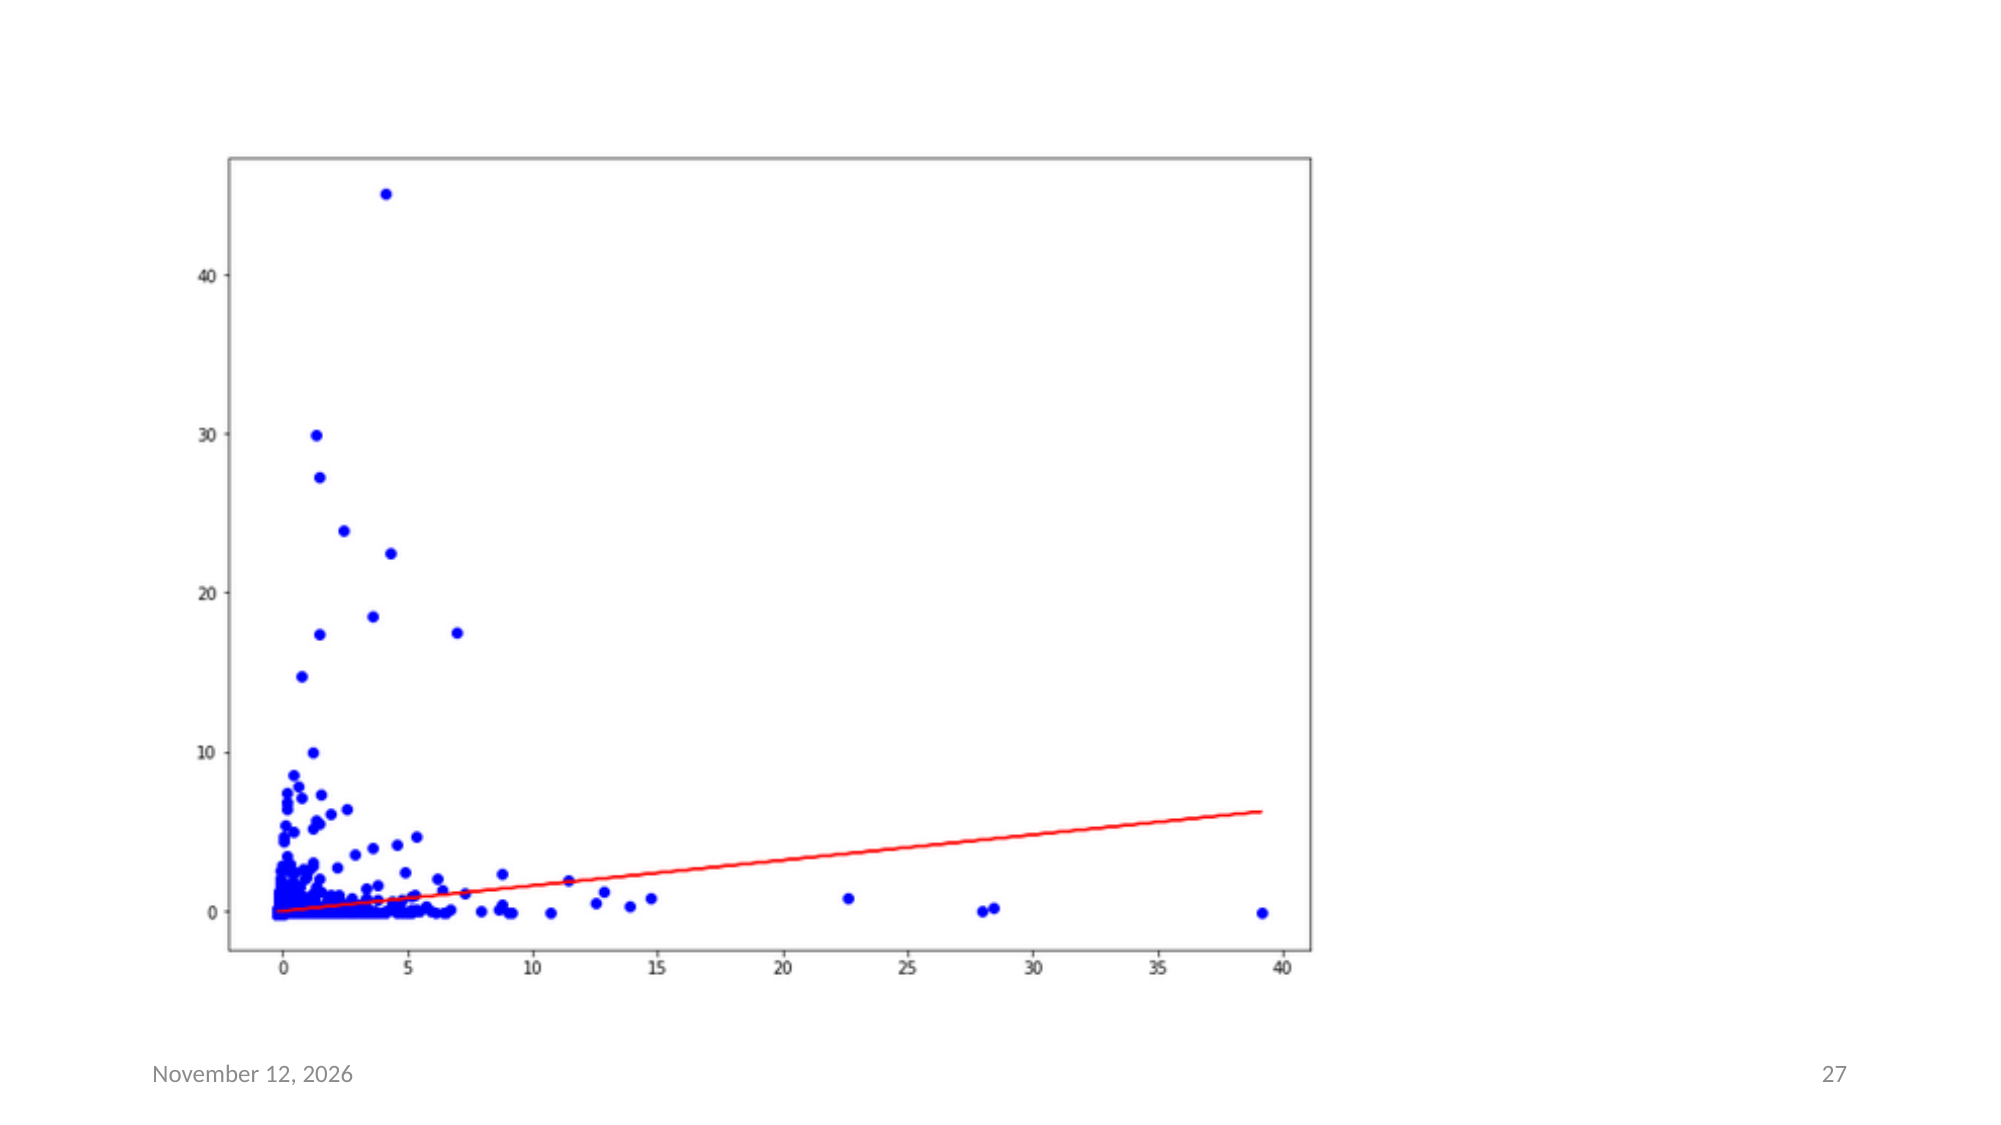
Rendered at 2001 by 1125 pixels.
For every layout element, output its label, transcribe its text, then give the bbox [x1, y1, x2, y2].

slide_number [137, 1042, 588, 1103]
slide_number 27 [1412, 1042, 1863, 1103]
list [149, 145, 1413, 979]
